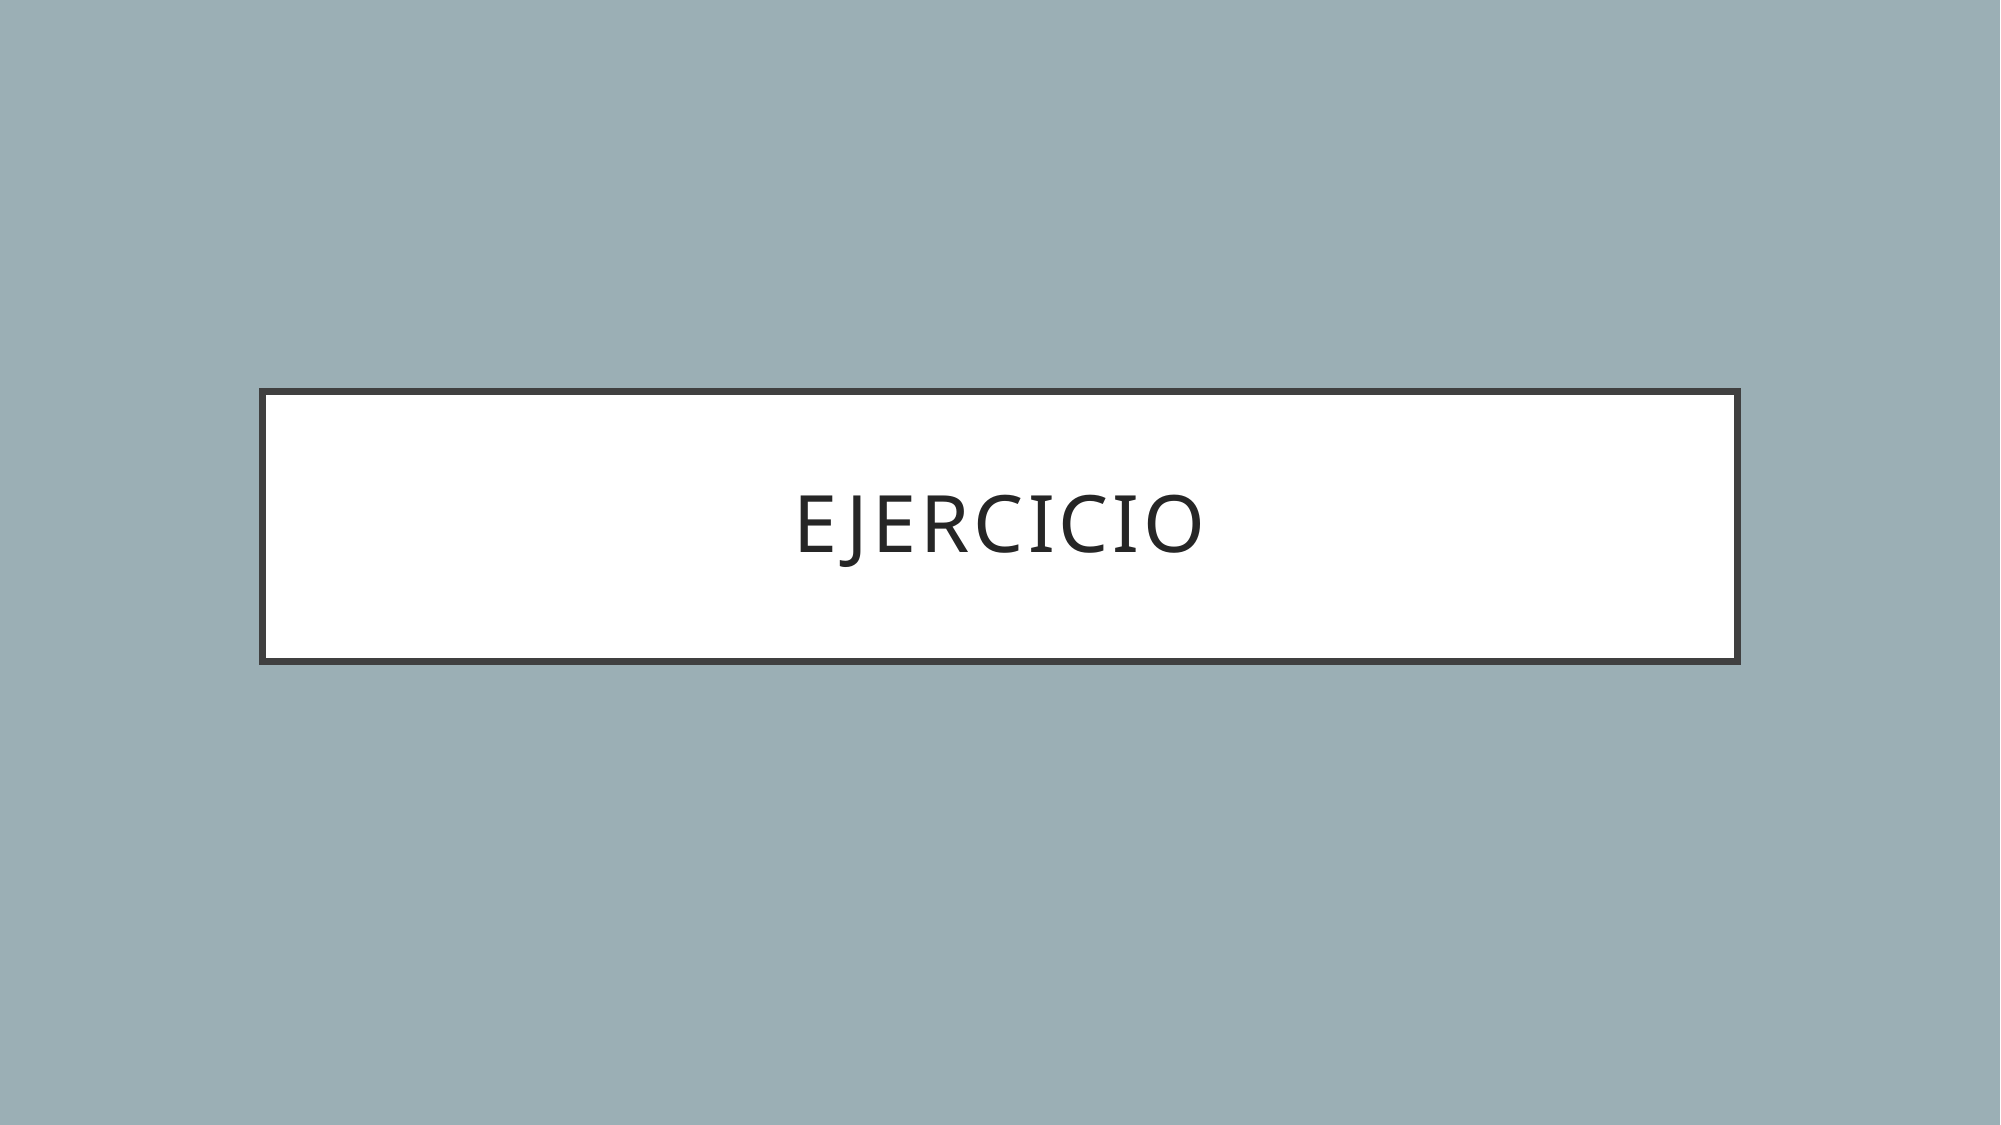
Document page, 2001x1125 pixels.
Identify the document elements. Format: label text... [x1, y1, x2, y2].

title Ejercicio [259, 388, 1741, 665]
